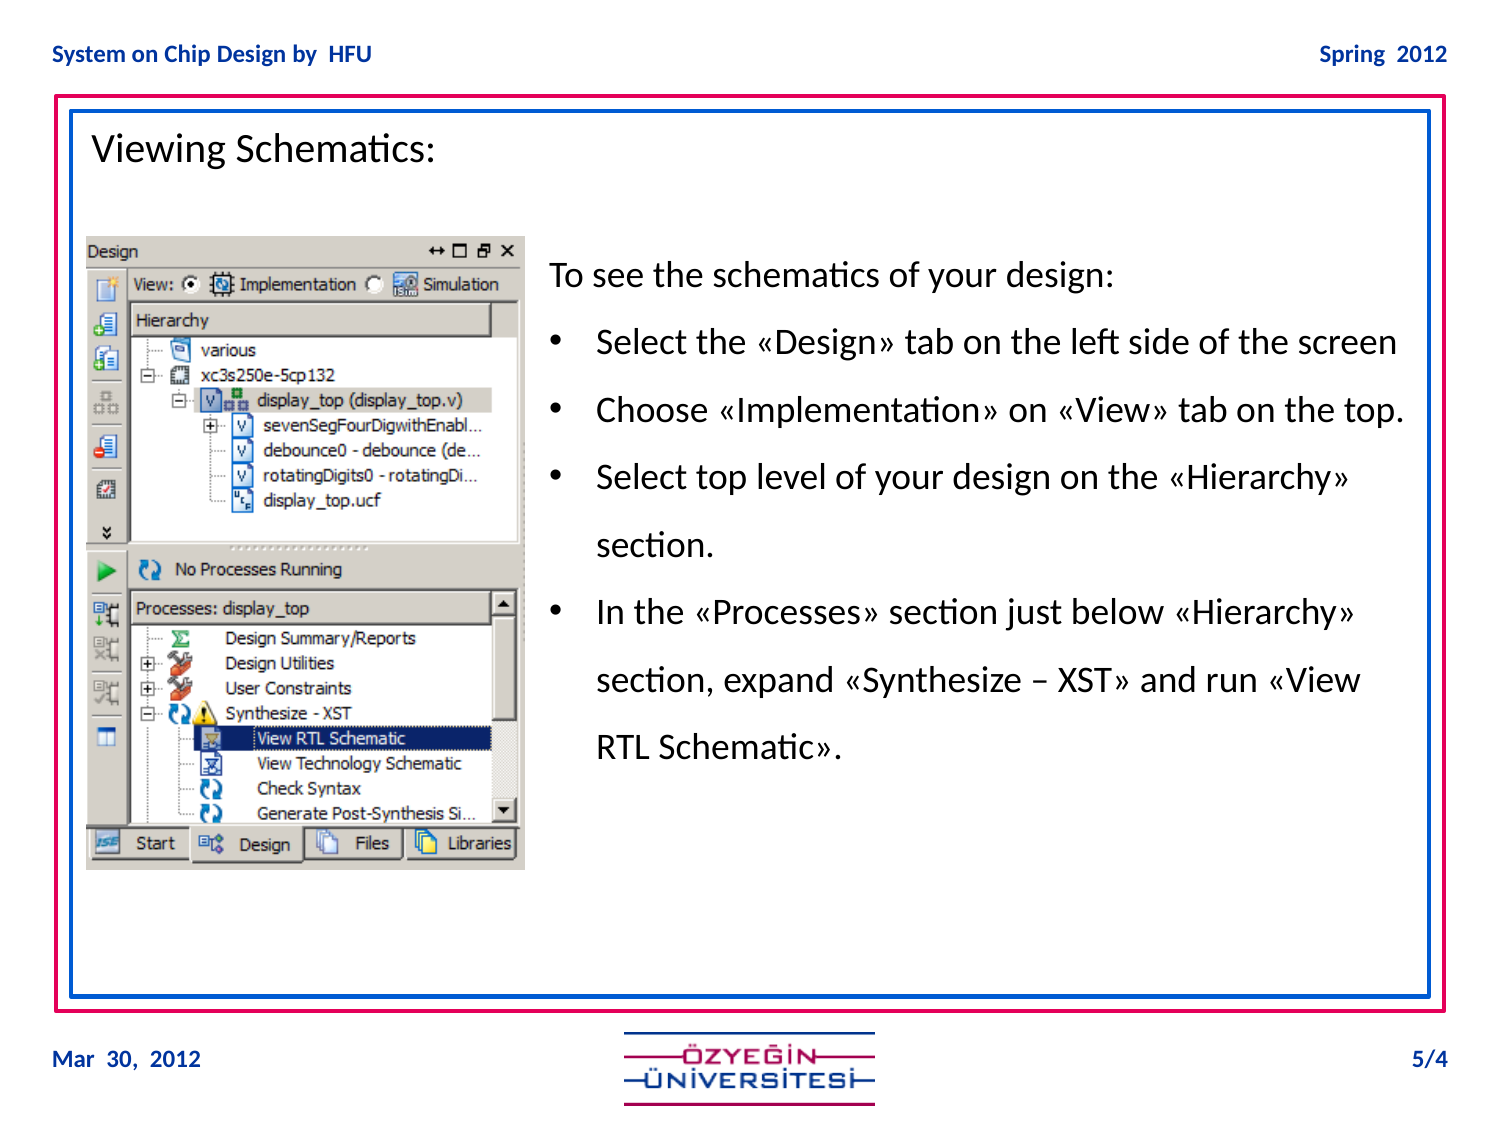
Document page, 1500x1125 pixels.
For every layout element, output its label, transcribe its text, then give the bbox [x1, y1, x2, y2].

text_box Viewing Schematics: [76, 113, 1412, 179]
picture [624, 1032, 875, 1106]
picture [86, 236, 525, 870]
text_box To see the schematics of your design: Select the «Design» tab on the left side of the screen Choose «Implementation» on «View» tab on the top. Select top level of your design on the «Hierarchy» section. In the «Processes» section just below «Hierarchy» section, expand «Synthesize – XST» and run «View RTL Schematic». [534, 219, 1434, 775]
